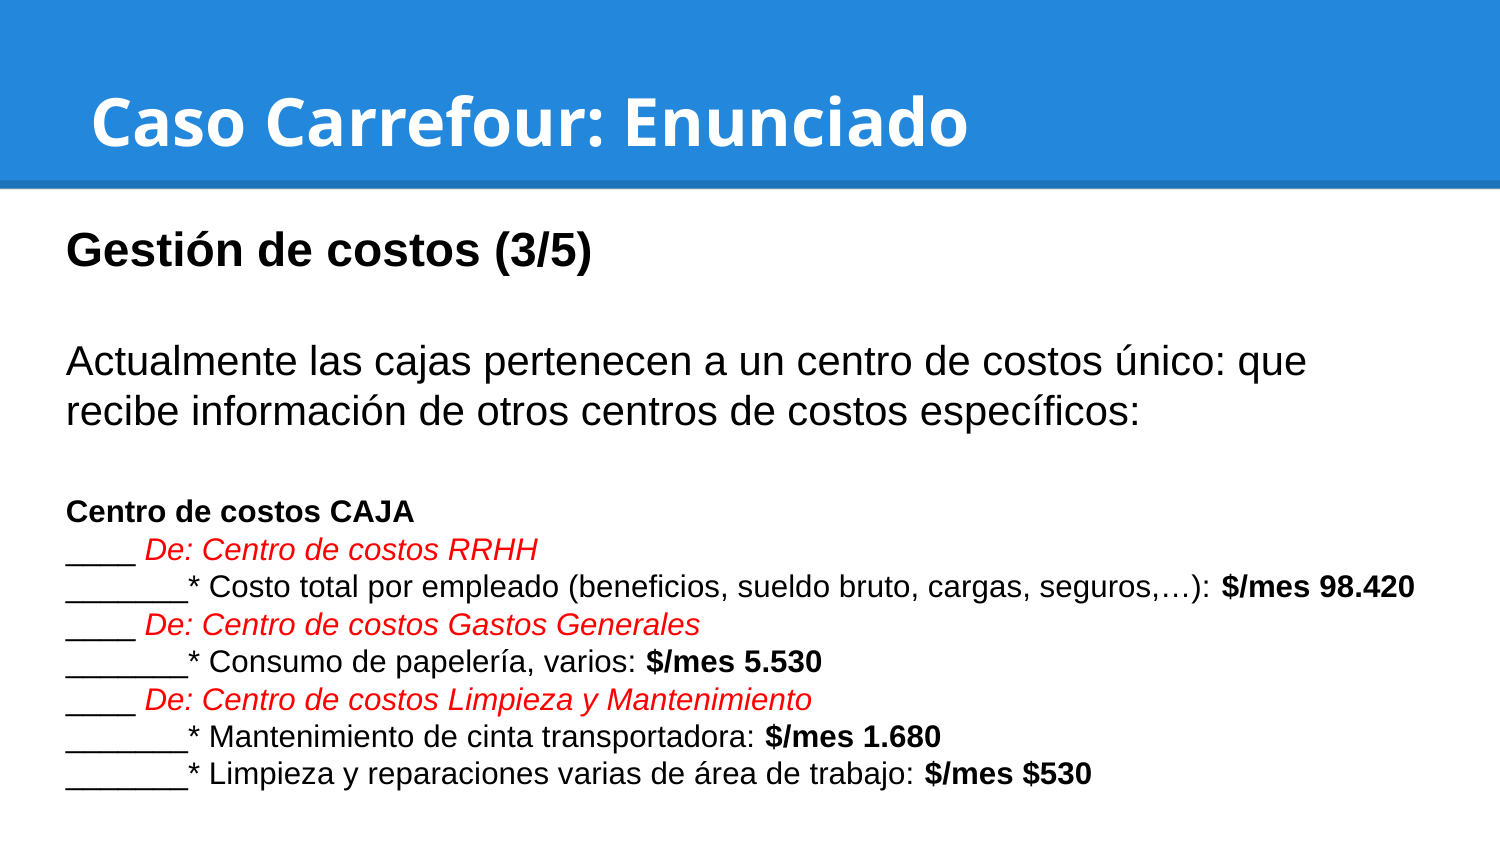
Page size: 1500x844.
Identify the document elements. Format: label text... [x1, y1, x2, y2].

text_box Gestión de costos (3/5) Actualmente las cajas pertenecen a un centro de costos único: que recibe información de otros centros de costos específicos: Centro de costos CAJA ____ De: Centro de costos RRHH _______* Costo total por empleado (beneficios, sueldo bruto, cargas, seguros,…): $/mes 98.420 ____ De: Centro de costos Gastos Generales _______* Consumo de papelería, varios: $/mes 5.530 ____ De: Centro de costos Limpieza y Mantenimiento _______* Mantenimiento de cinta transportadora: $/mes 1.680 _______* Limpieza y reparaciones varias de área de trabajo: $/mes $530 [50, 204, 1447, 832]
title Caso Carrefour: Enunciado [75, 33, 1425, 175]
